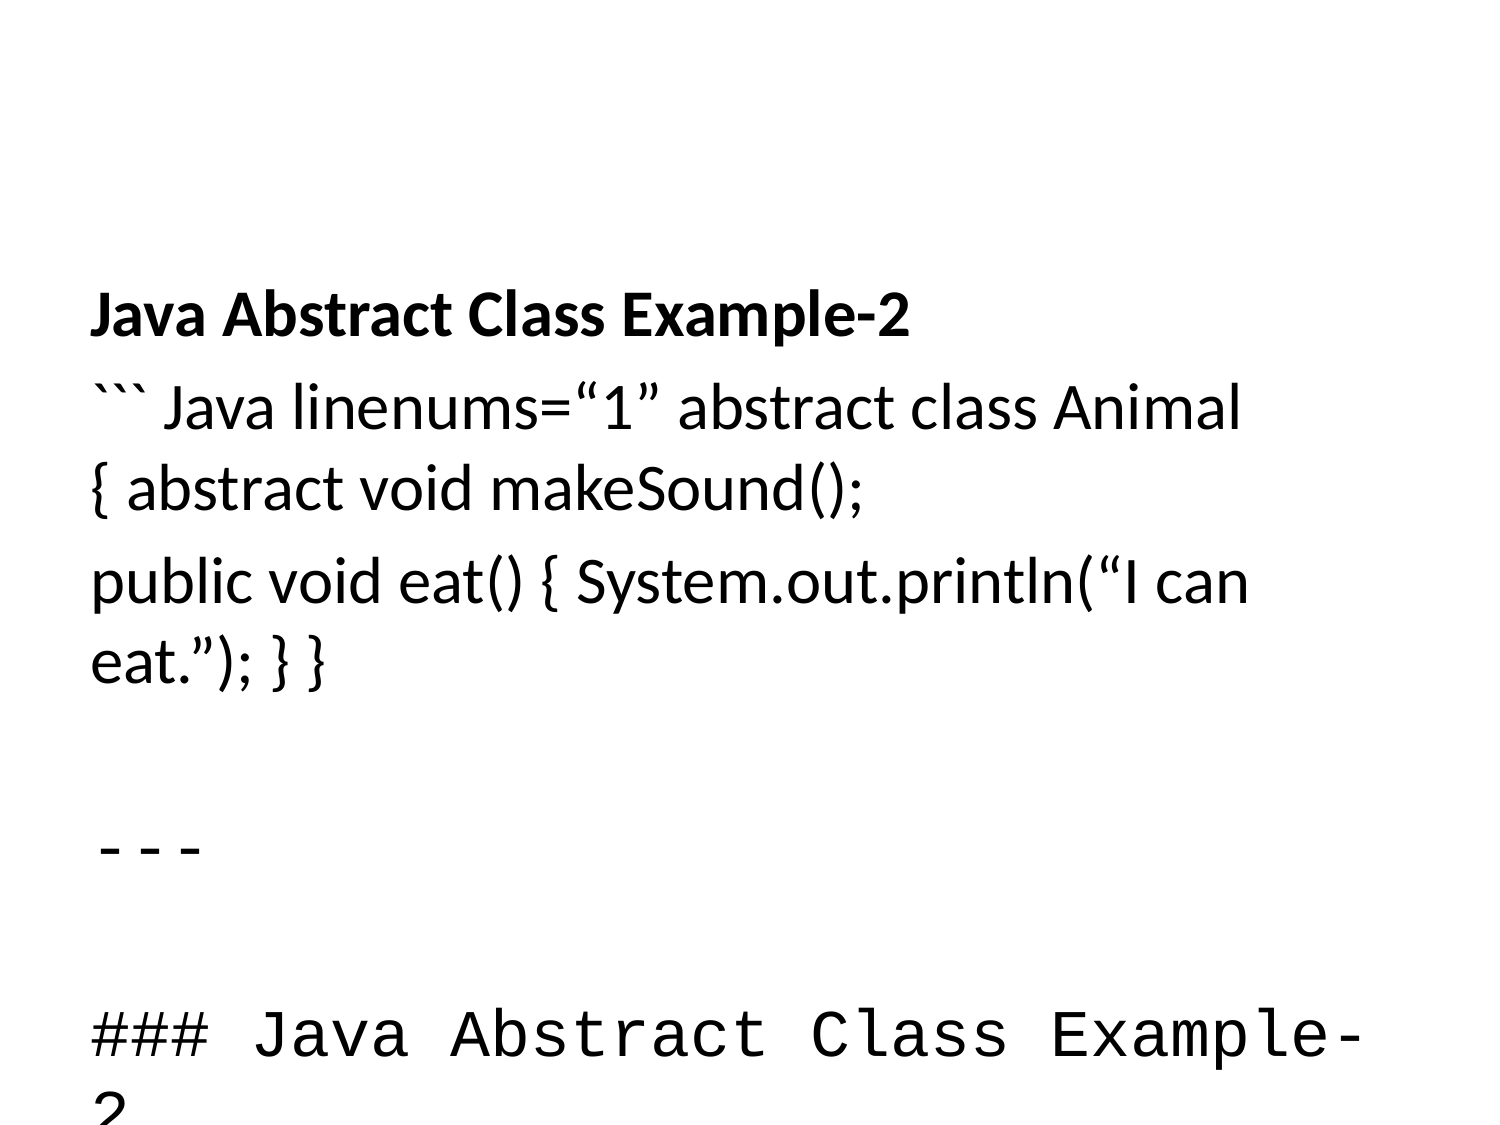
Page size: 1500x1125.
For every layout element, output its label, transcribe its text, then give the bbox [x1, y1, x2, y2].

list Java Abstract Class Example-2 ``` Java linenums=“1” abstract class Animal { abstract void makeSound(); public void eat() { System.out.println(“I can eat.”); } } --- ### Java Abstract Class Example-2 ``` Java linenums="1" class Dog extends Animal { // provide implementation of abstract method public void makeSound() { System.out.println("Bark bark"); } } [75, 262, 1425, 1005]
